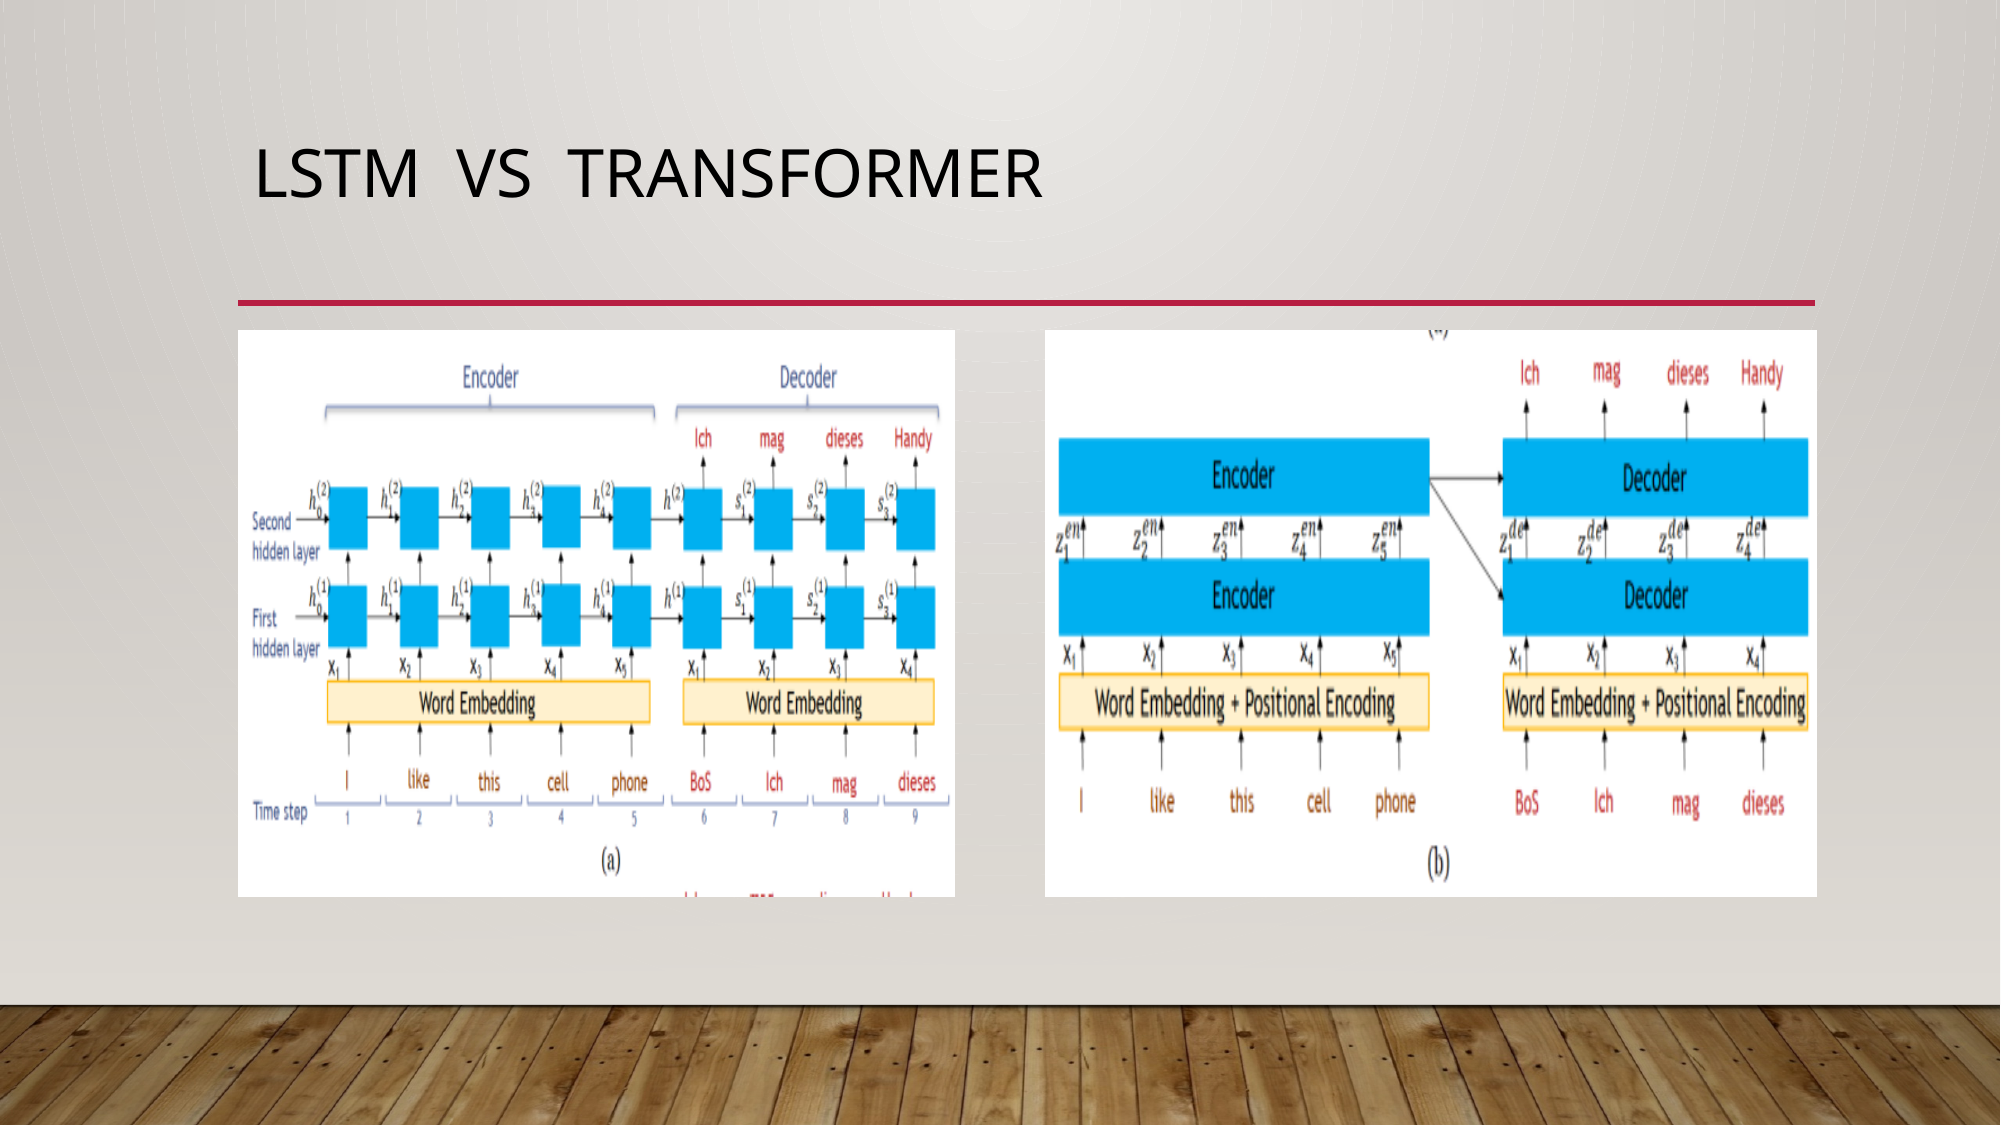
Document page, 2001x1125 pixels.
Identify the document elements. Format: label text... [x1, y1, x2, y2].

picture [0, 1005, 2000, 1125]
picture [1044, 330, 1817, 897]
picture [237, 330, 955, 897]
title LSTM VS Transformer [238, 131, 1814, 305]
